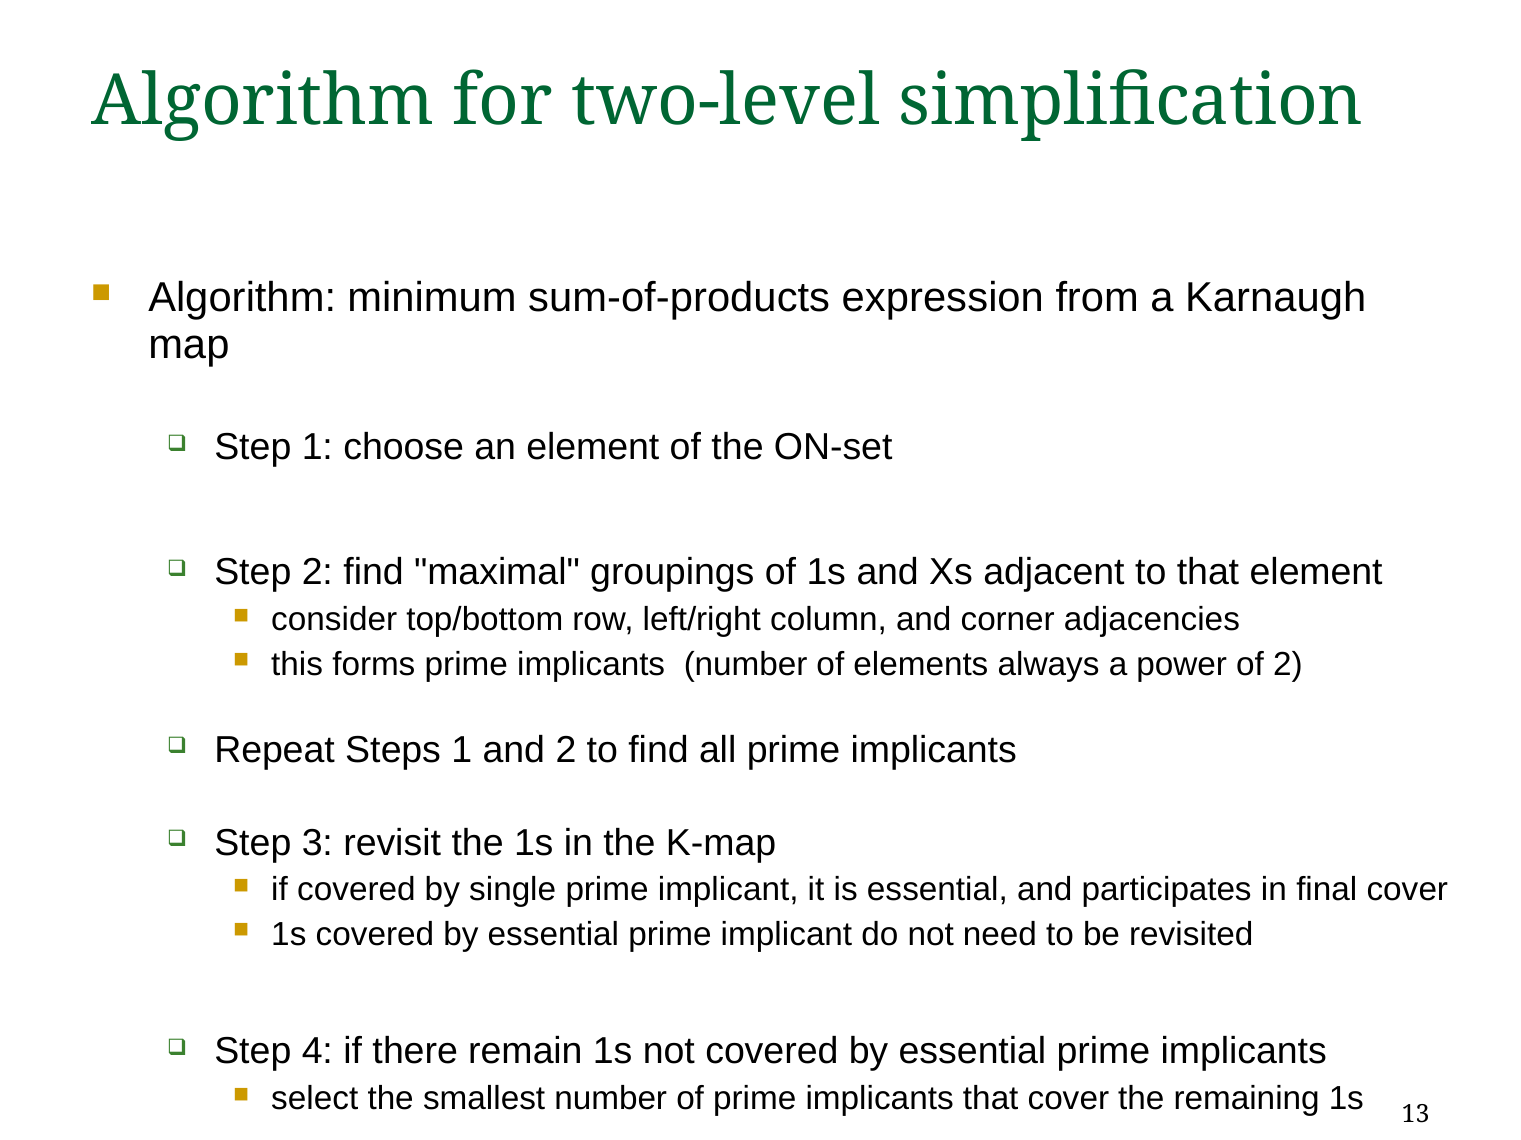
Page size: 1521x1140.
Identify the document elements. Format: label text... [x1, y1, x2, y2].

slide_number 13 [1089, 1062, 1445, 1140]
title Algorithm for two-level simplification [75, 45, 1446, 236]
list Algorithm: minimum sum-of-products expression from a Karnaugh map Step 1: choose an element of the ON-set Step 2: find "maximal" groupings of 1s and Xs adjacent to that element consider top/bottom row, left/right column, and corner adjacencies this forms prime implicants (number of elements always a power of 2) Repeat Steps 1 and 2 to find all prime implicants Step 3: revisit the 1s in the K-map if covered by single prime implicant, it is essential, and participates in final cover 1s covered by essential prime implicant do not need to be revisited Step 4: if there remain 1s not covered by essential prime implicants select the smallest number of prime implicants that cover the remaining 1s [75, 265, 1474, 1007]
